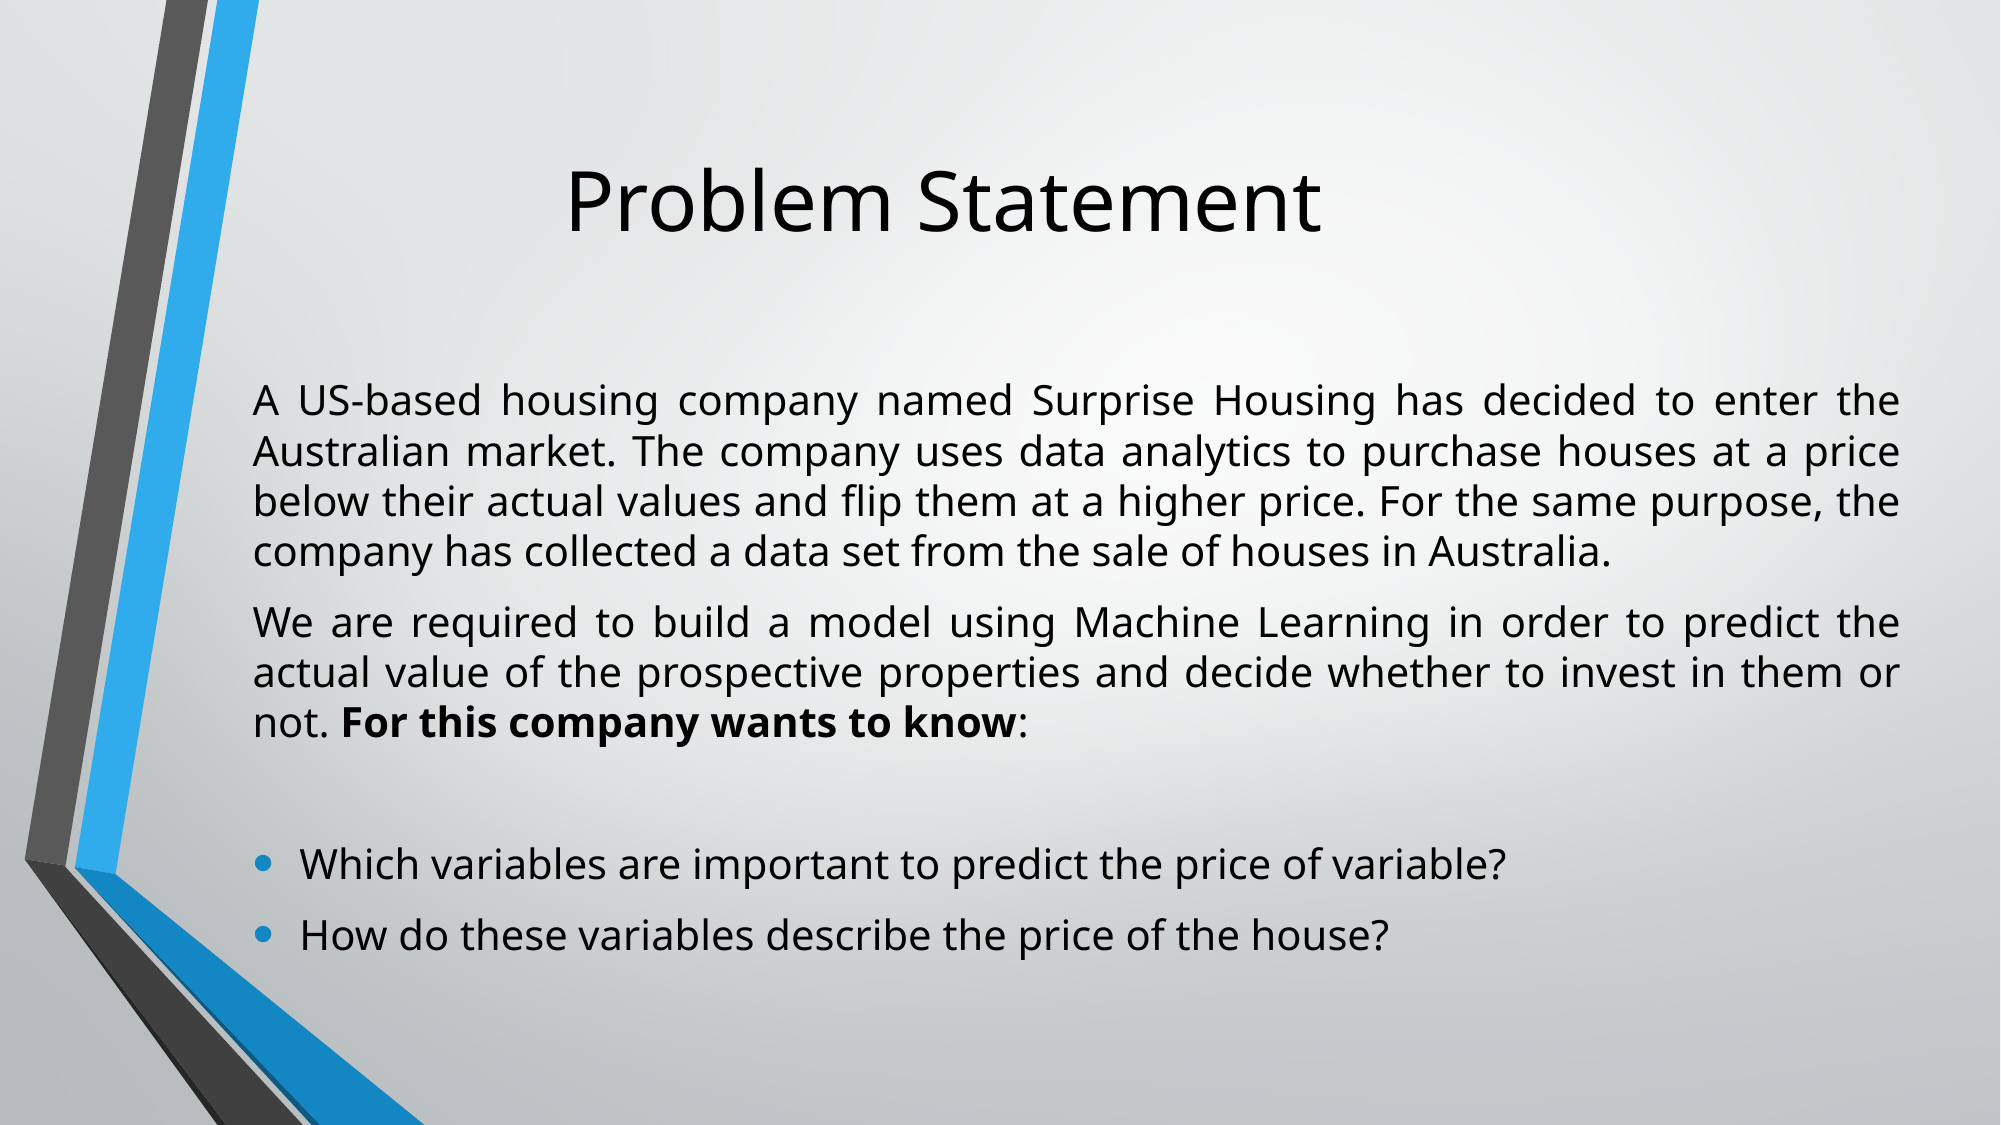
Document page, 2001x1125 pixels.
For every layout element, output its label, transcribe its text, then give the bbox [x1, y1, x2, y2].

list A US-based housing company named Surprise Housing has decided to enter the Australian market. The company uses data analytics to purchase houses at a price below their actual values and flip them at a higher price. For the same purpose, the company has collected a data set from the sale of houses in Australia. We are required to build a model using Machine Learning in order to predict the actual value of the prospective properties and decide whether to invest in them or not. For this company wants to know: Which variables are important to predict the price of variable? How do these variables describe the price of the house? [237, 366, 1917, 1034]
title Problem Statement [111, 123, 1689, 273]
